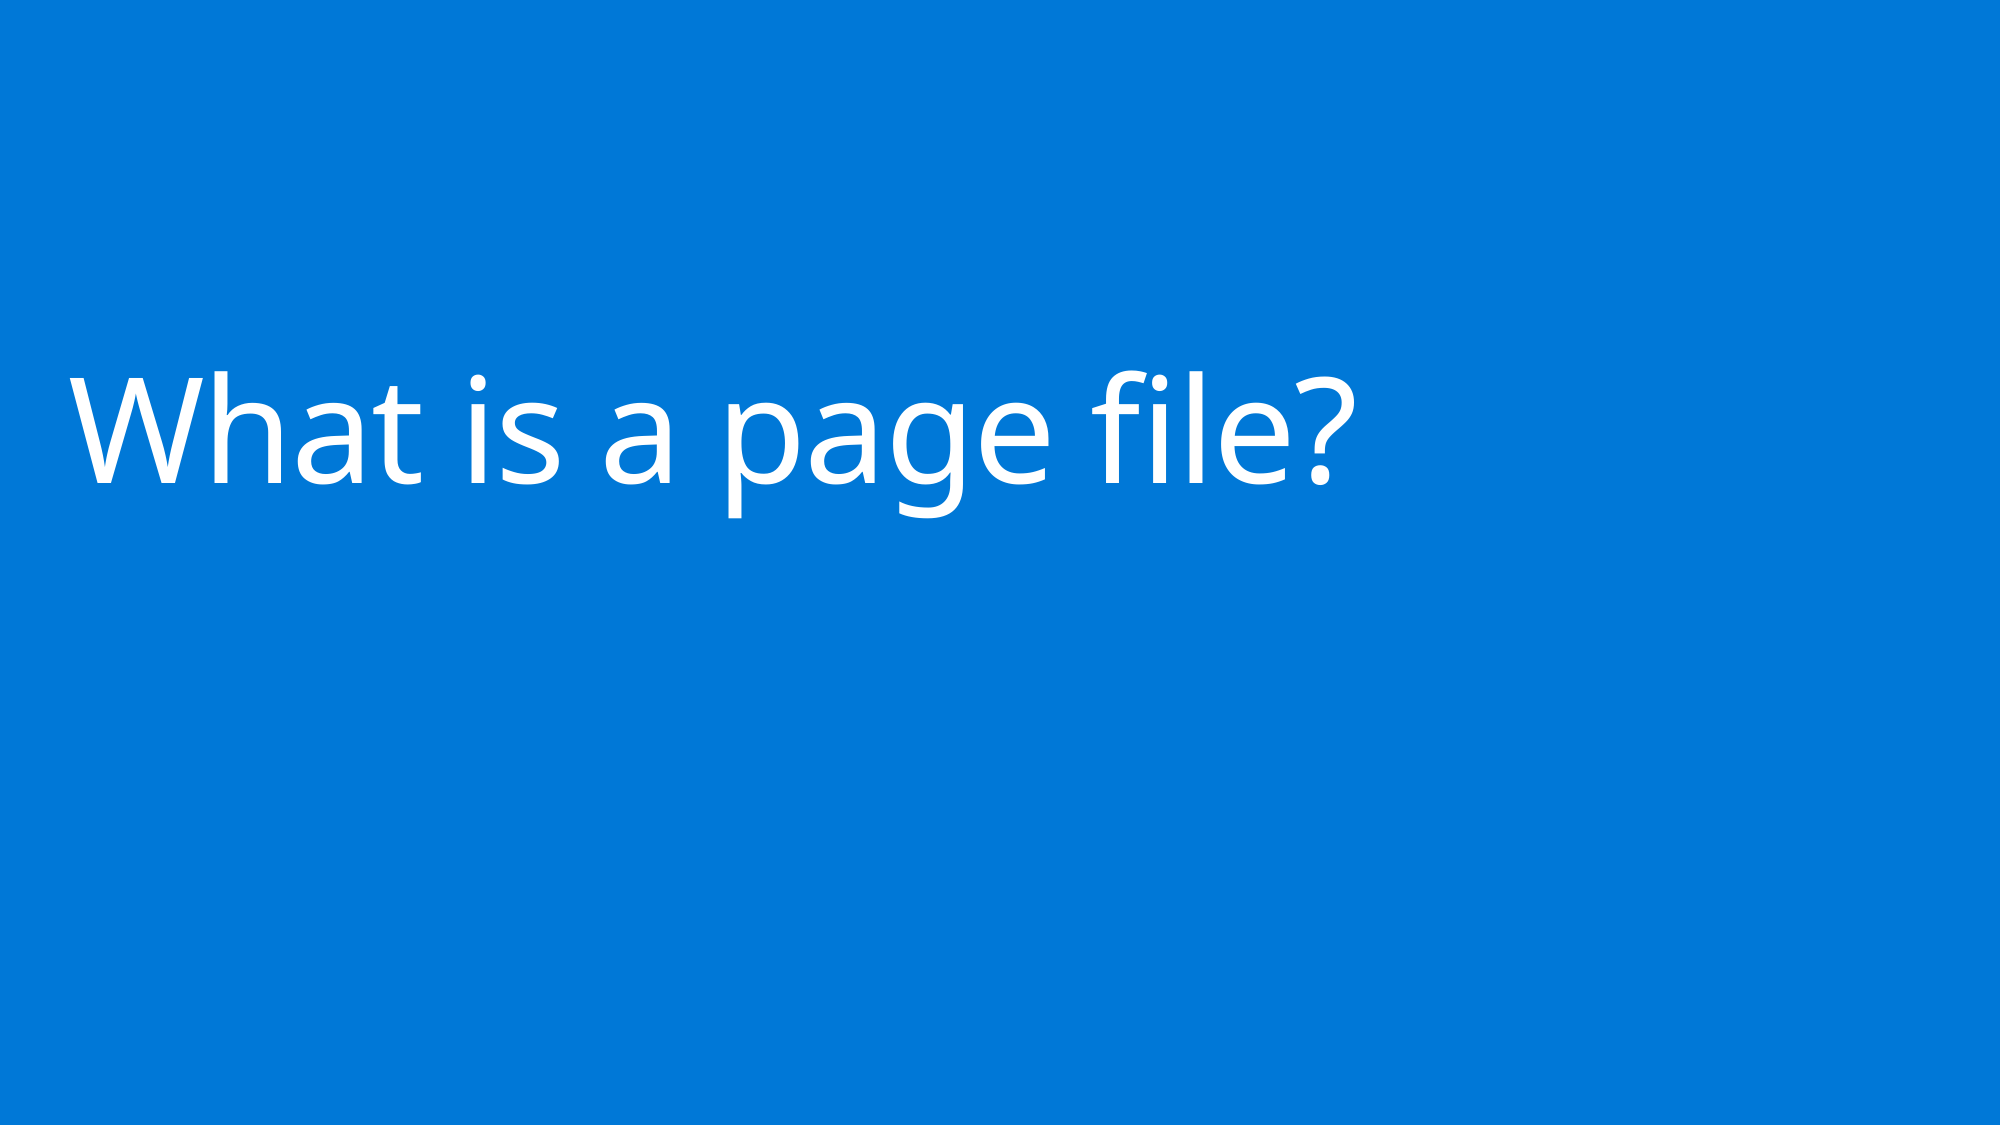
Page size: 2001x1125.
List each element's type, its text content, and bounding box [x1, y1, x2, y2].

title What is a page file? [44, 341, 1956, 532]
